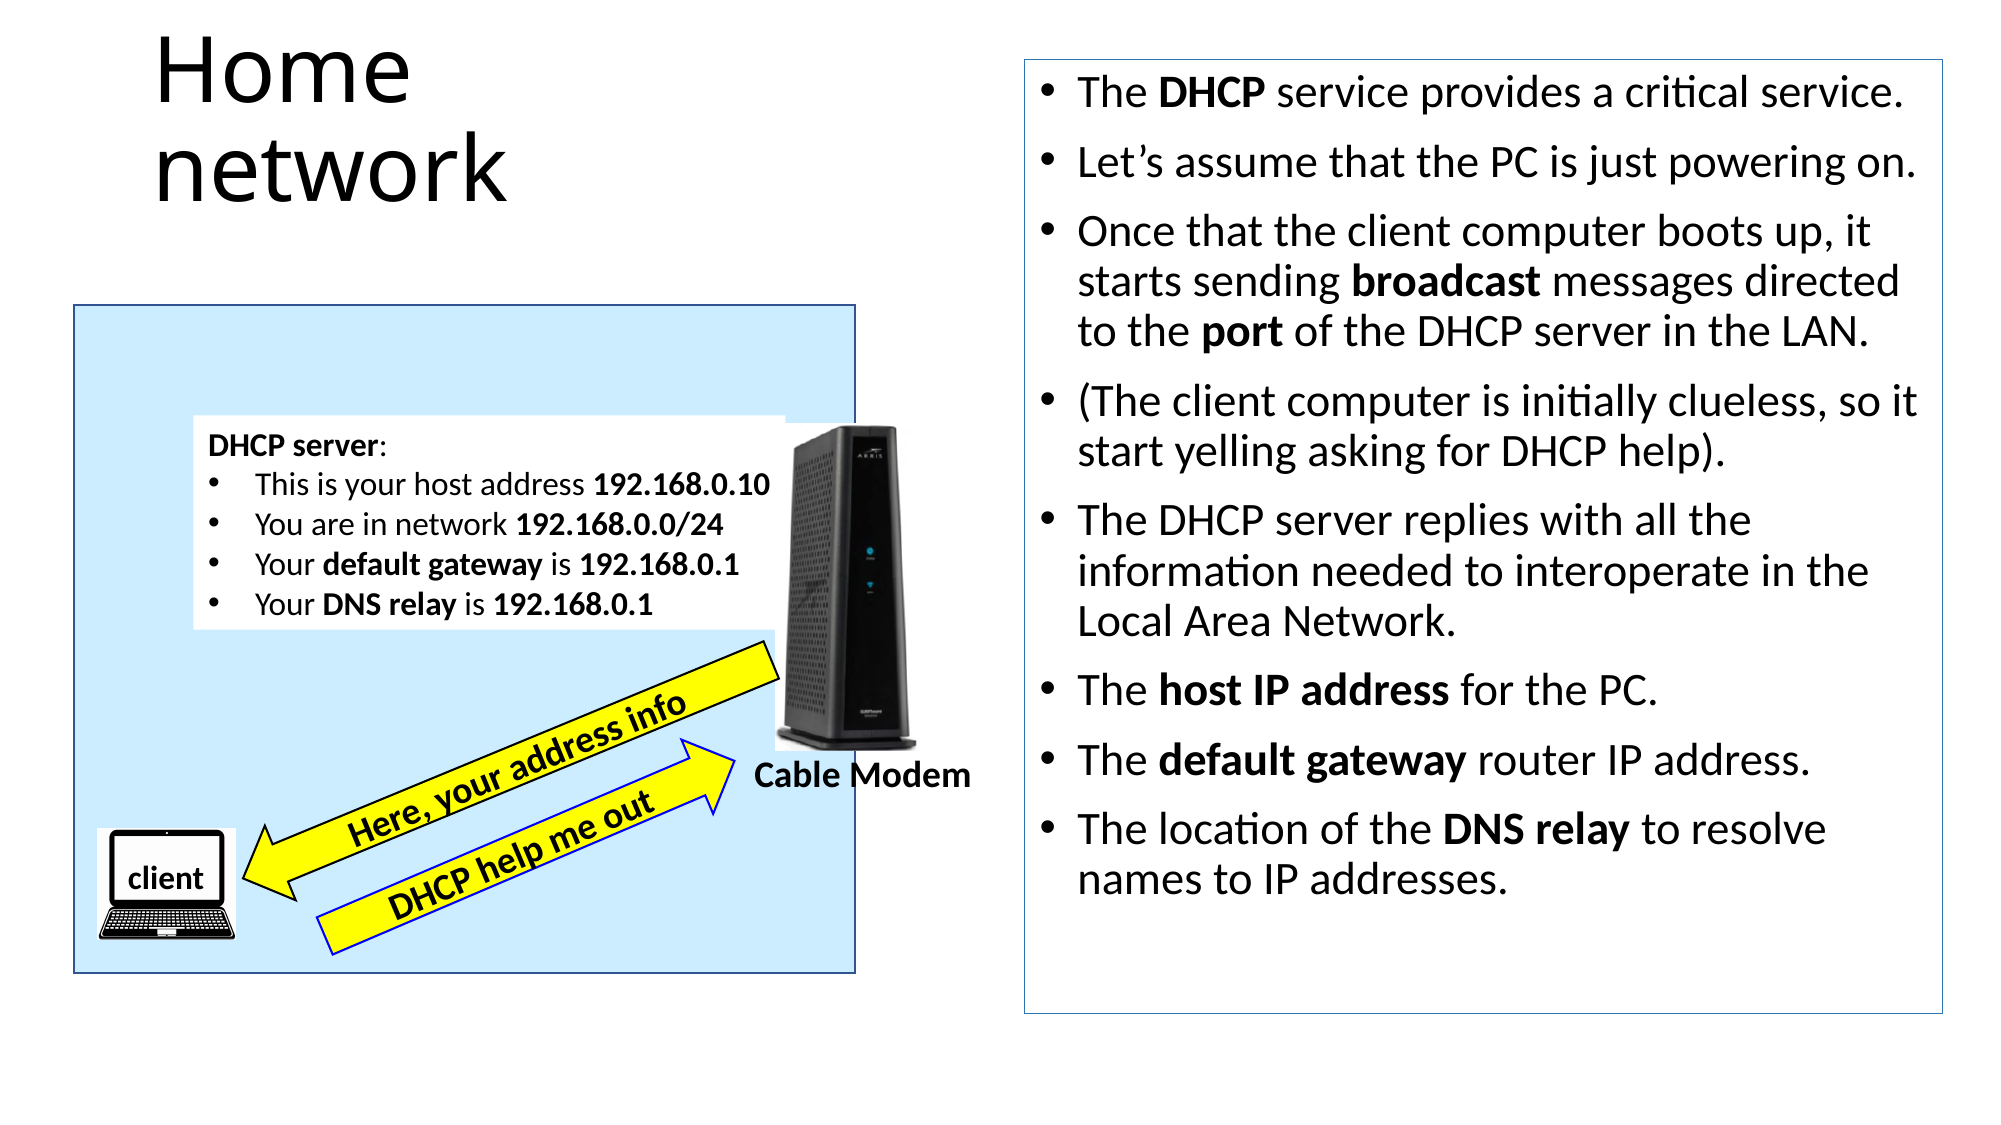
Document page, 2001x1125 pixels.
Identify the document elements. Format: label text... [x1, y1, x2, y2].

text_box DHCP help me out [315, 737, 736, 956]
list The DHCP service provides a critical service. Let’s assume that the PC is just powering on. Once that the client computer boots up, it starts sending broadcast messages directed to the port of the DHCP server in the LAN. (The client computer is initially clueless, so it start yelling asking for DHCP help). The DHCP server replies with all the information needed to interoperate in the Local Area Network. The host IP address for the PC. The default gateway router IP address. The location of the DNS relay to resolve names to IP addresses. [1024, 59, 1943, 1014]
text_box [738, 423, 988, 803]
text_box DHCP server: This is your host address 192.168.0.10 You are in network 192.168.0.0/24 Your default gateway is 192.168.0.1 Your DNS relay is 192.168.0.1 [193, 415, 786, 630]
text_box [97, 828, 236, 940]
text_box [73, 304, 856, 974]
text_box Here, your address info [241, 650, 738, 903]
title Home network [137, 59, 769, 186]
